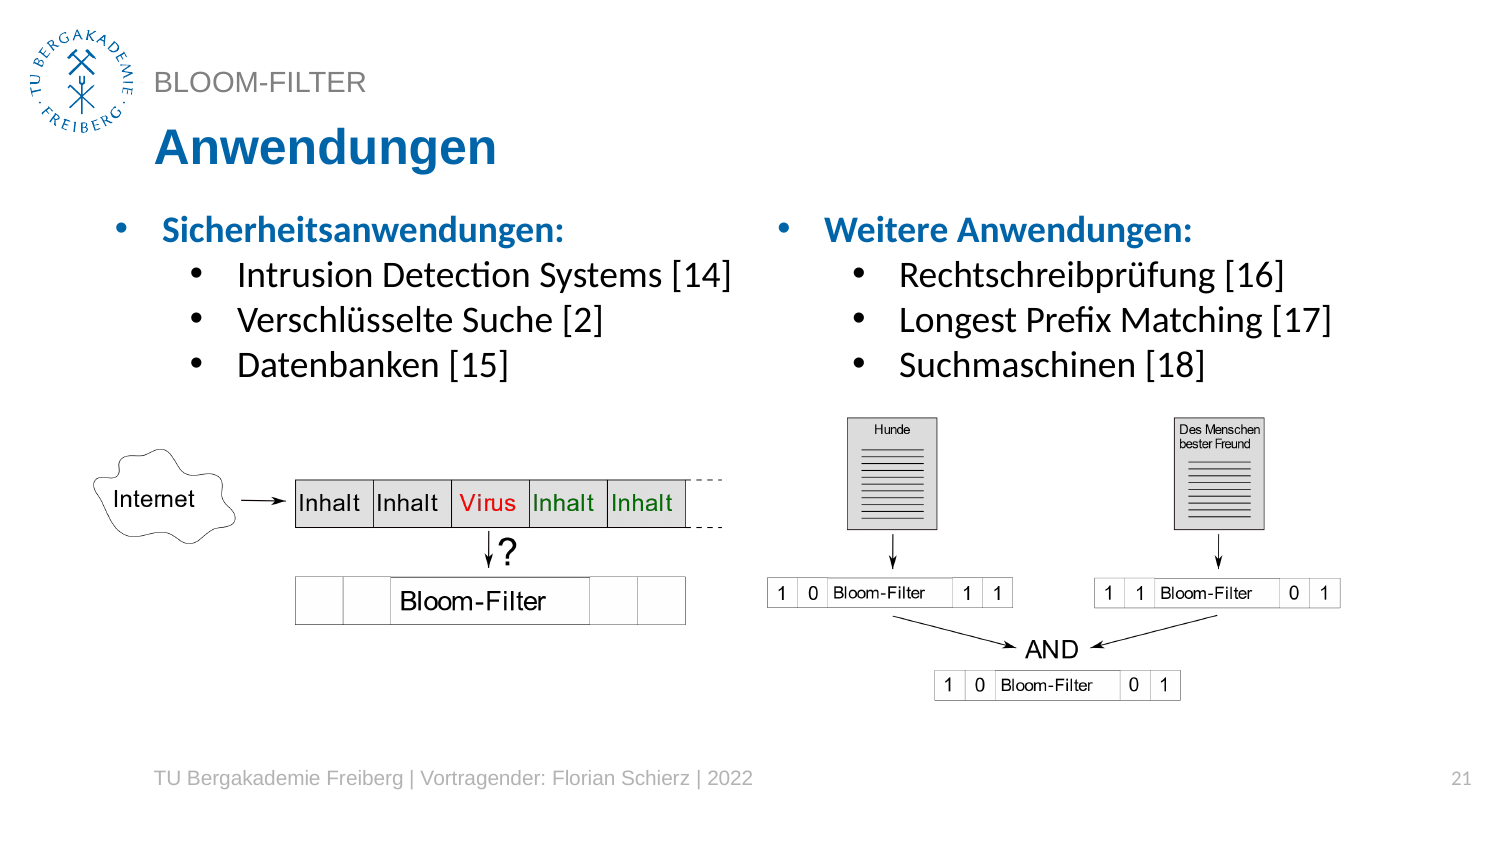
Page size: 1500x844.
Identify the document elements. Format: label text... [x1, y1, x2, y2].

slide_number 21 [1352, 764, 1473, 825]
title BLOOM-FILTER [153, 29, 1353, 114]
text_box Weitere Anwendungen: Rechtschreibprüfung [16] Longest Prefix Matching [17] Suchmaschinen [18] [762, 197, 1413, 393]
text_box Sicherheitsanwendungen: Intrusion Detection Systems [14] Verschlüsselte Suche [2] Datenbanken [15] [100, 197, 750, 393]
footer TU Bergakademie Freiberg | Vortragender: Florian Schierz | 2022 [153, 764, 1353, 824]
list Anwendungen [153, 114, 1353, 186]
picture [43, 392, 1400, 752]
